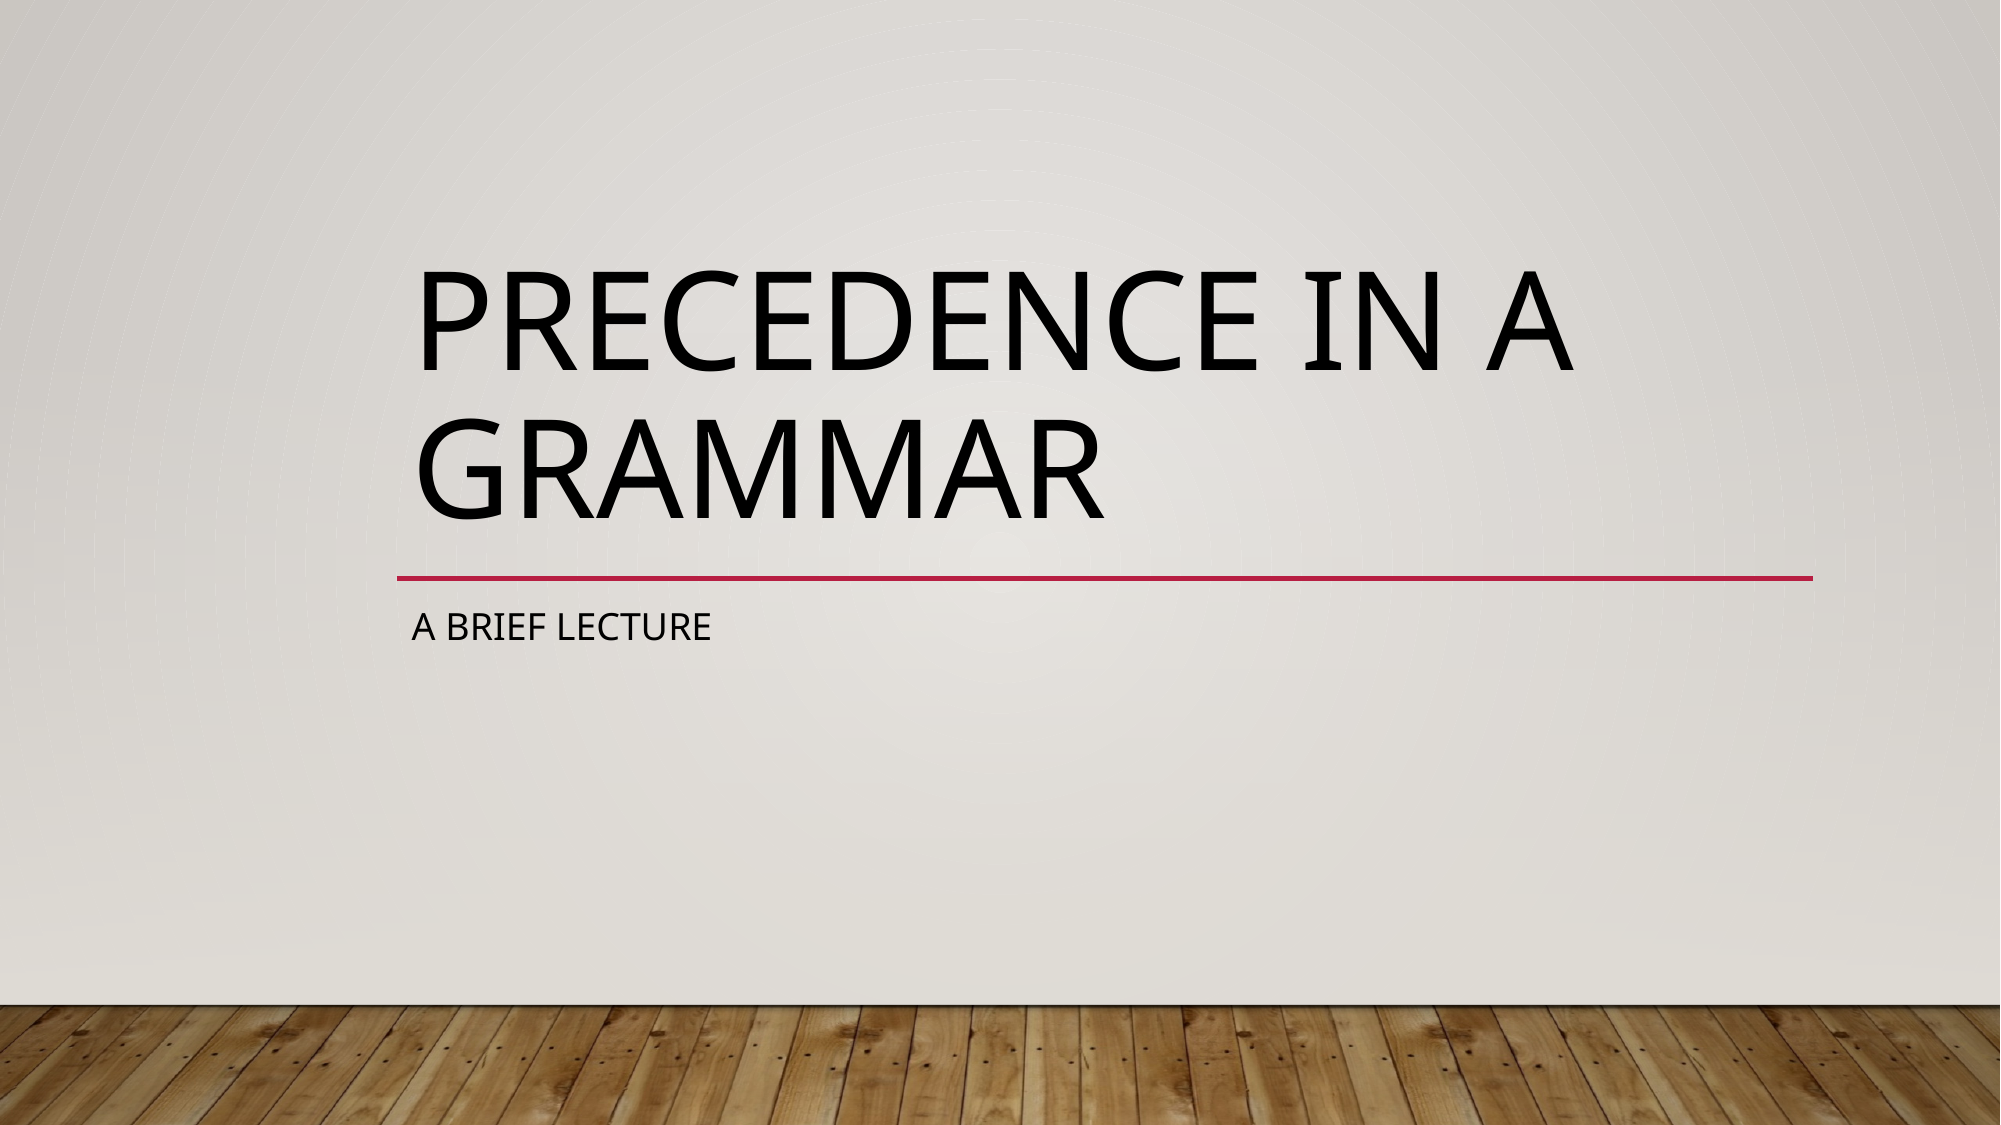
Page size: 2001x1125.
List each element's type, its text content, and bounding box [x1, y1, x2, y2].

picture [0, 1005, 2000, 1125]
subtitle A brief lecture [396, 579, 1814, 740]
title Precedence in a Grammar [396, 131, 1814, 549]
